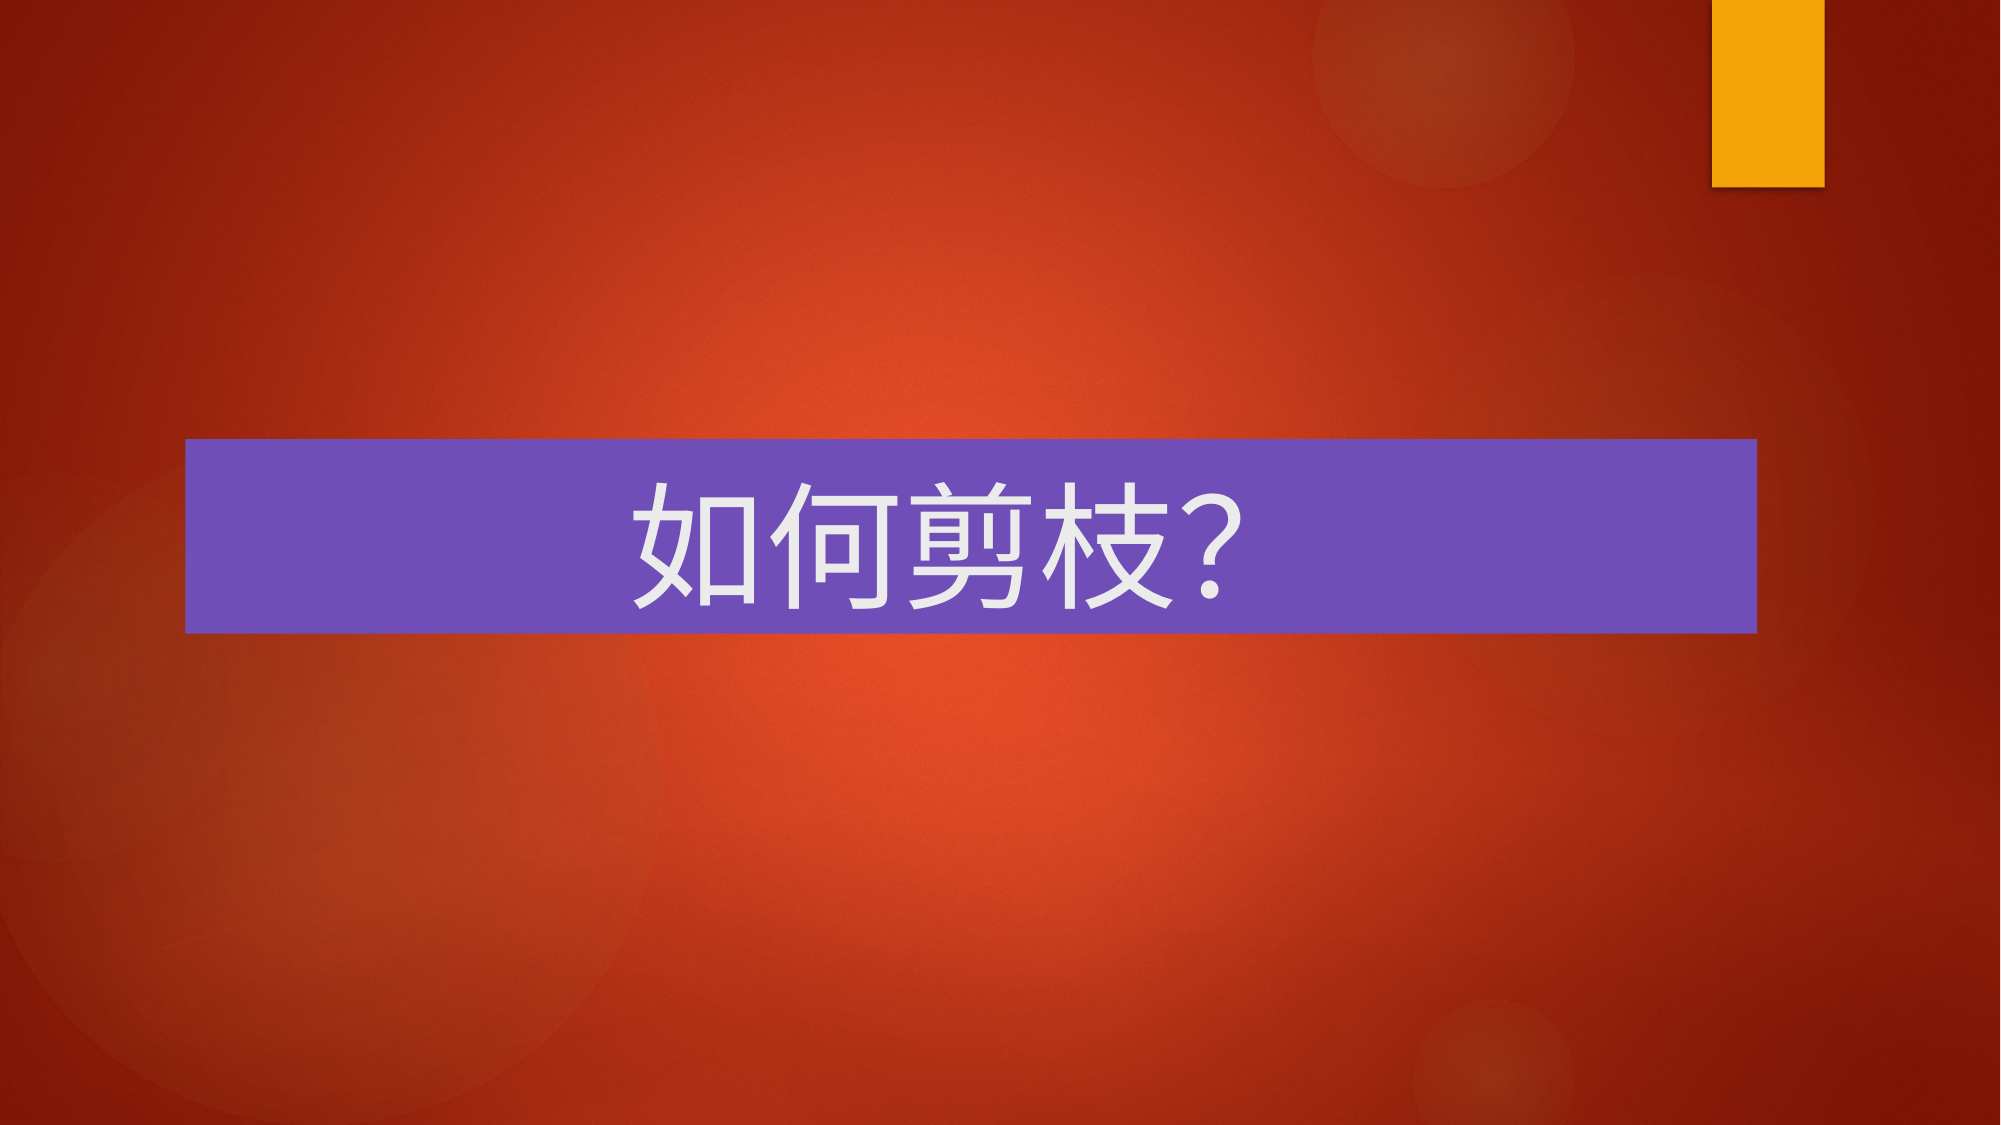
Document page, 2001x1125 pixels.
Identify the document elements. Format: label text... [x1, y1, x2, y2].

title 如何剪枝？ [185, 439, 1758, 634]
